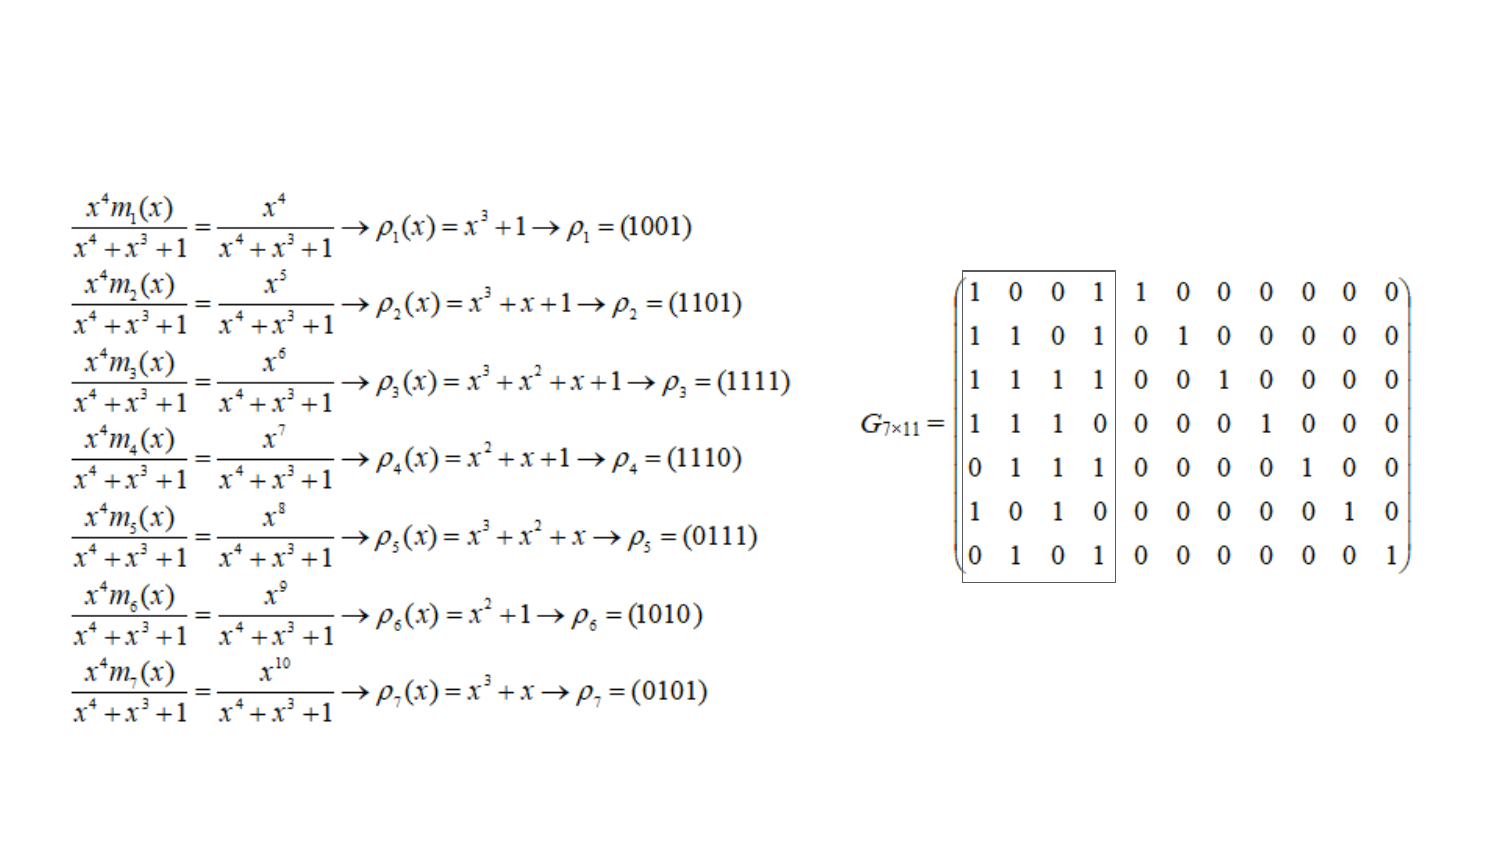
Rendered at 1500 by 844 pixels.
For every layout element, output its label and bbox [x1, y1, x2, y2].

picture [835, 262, 1446, 596]
picture [49, 179, 812, 740]
